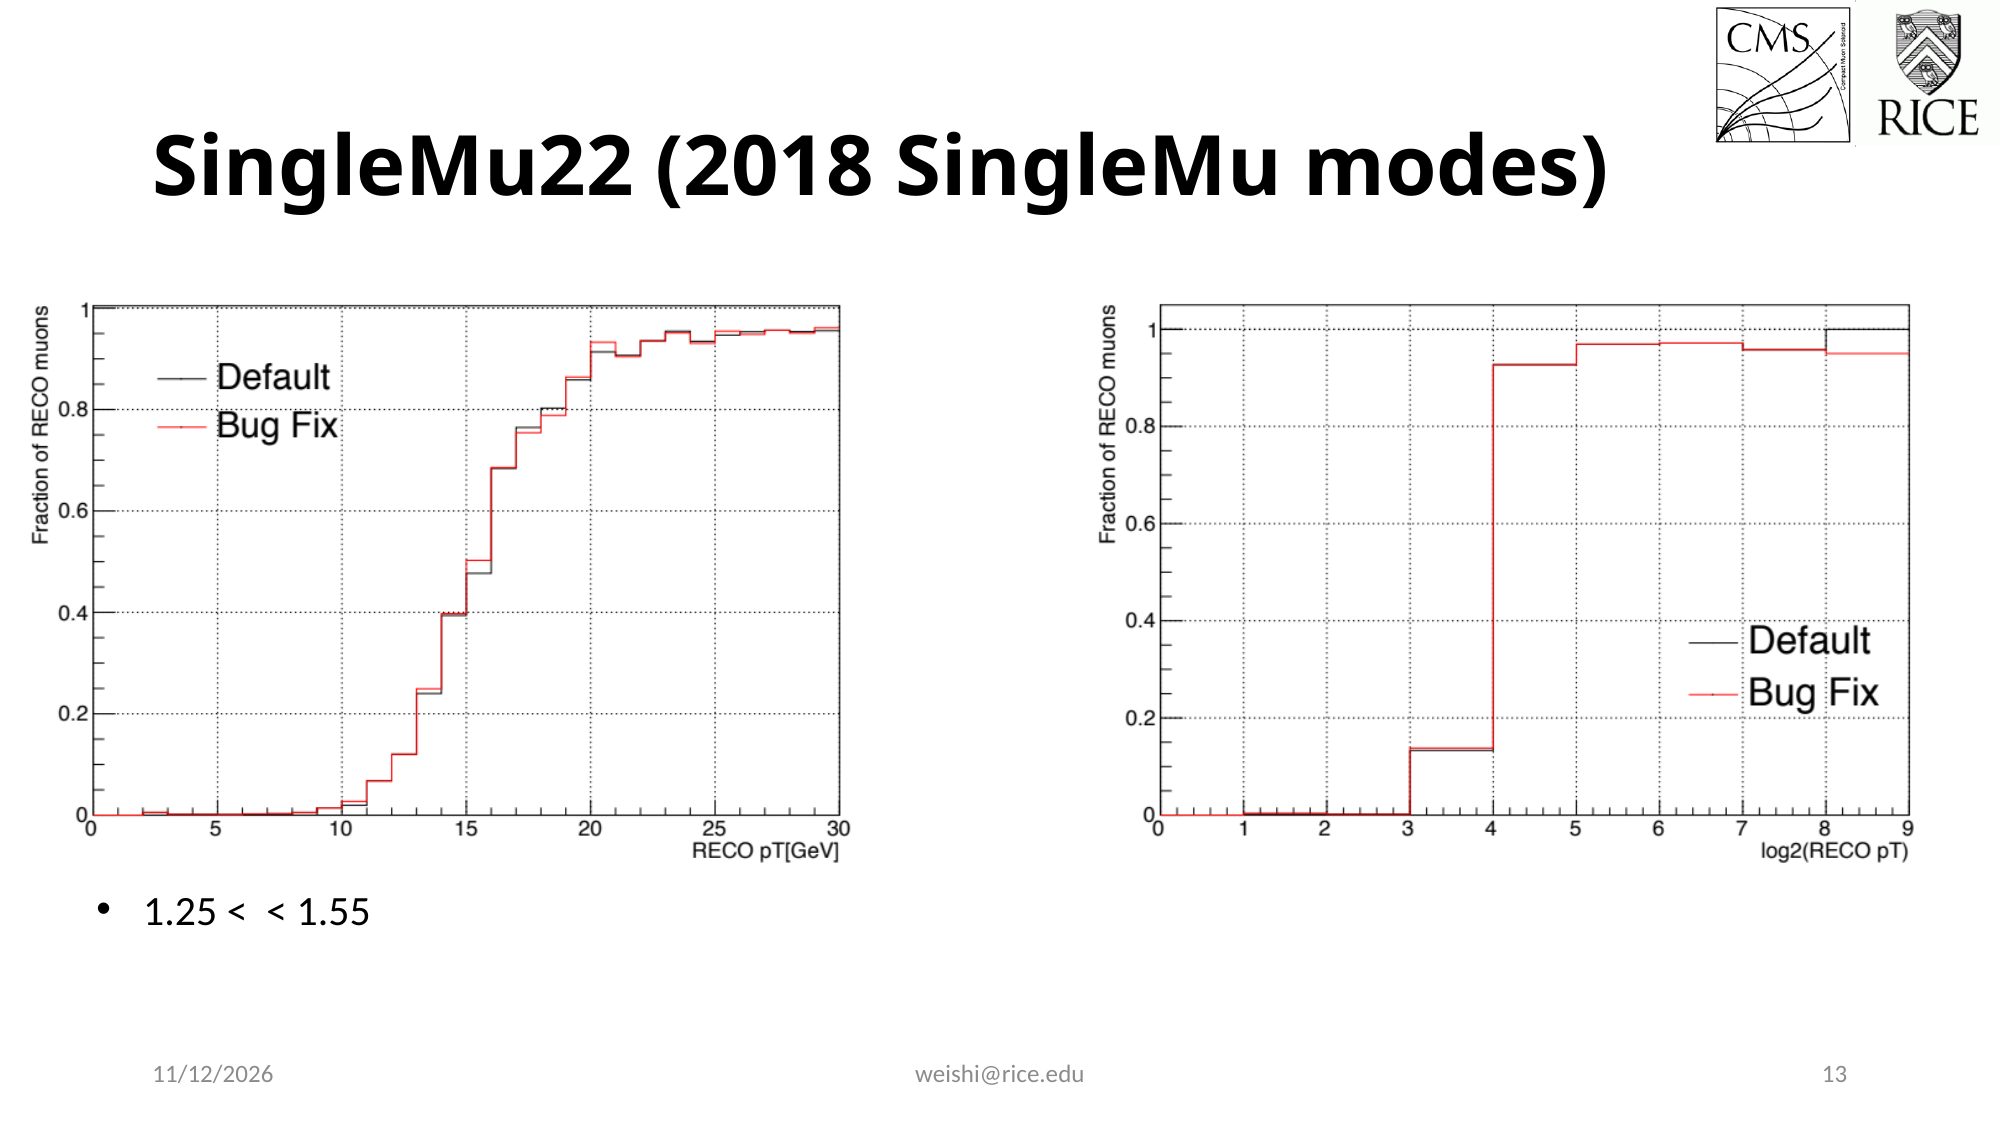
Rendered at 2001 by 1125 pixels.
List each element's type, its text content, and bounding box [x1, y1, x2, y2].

picture [1067, 241, 2000, 876]
picture [0, 242, 931, 876]
picture [1711, 0, 2000, 147]
footer weishi@rice.edu [662, 1042, 1338, 1103]
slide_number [137, 1042, 588, 1103]
slide_number 13 [1412, 1042, 1863, 1103]
title SingleMu22 (2018 SingleMu modes) [137, 59, 1863, 278]
